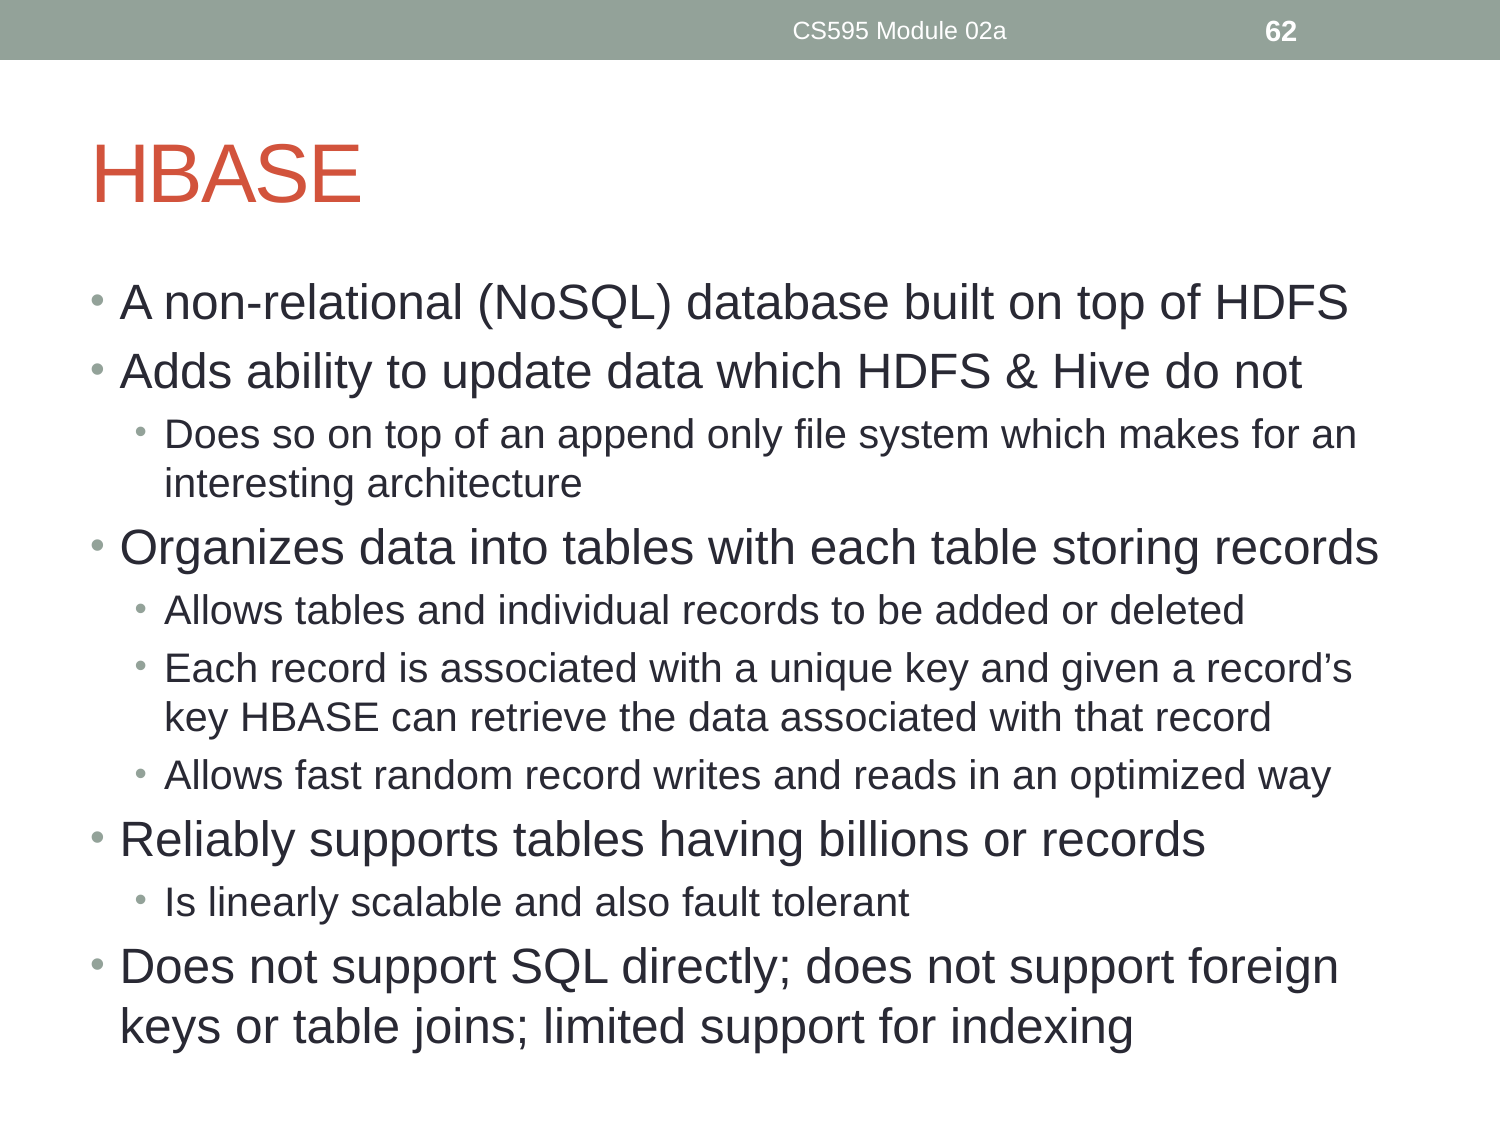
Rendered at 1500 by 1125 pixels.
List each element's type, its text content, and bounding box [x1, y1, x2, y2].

title HBASE [75, 87, 1425, 250]
slide_number 62 [1250, 3, 1425, 57]
footer CS595 Module 02a [562, 3, 1238, 57]
list A non-relational (NoSQL) database built on top of HDFS Adds ability to update data which HDFS & Hive do not Does so on top of an append only file system which makes for an interesting architecture Organizes data into tables with each table storing records Allows tables and individual records to be added or deleted Each record is associated with a unique key and given a record’s key HBASE can retrieve the data associated with that record Allows fast random record writes and reads in an optimized way Reliably supports tables having billions or records Is linearly scalable and also fault tolerant Does not support SQL directly; does not support foreign keys or table joins; limited support for indexing [75, 262, 1425, 1063]
